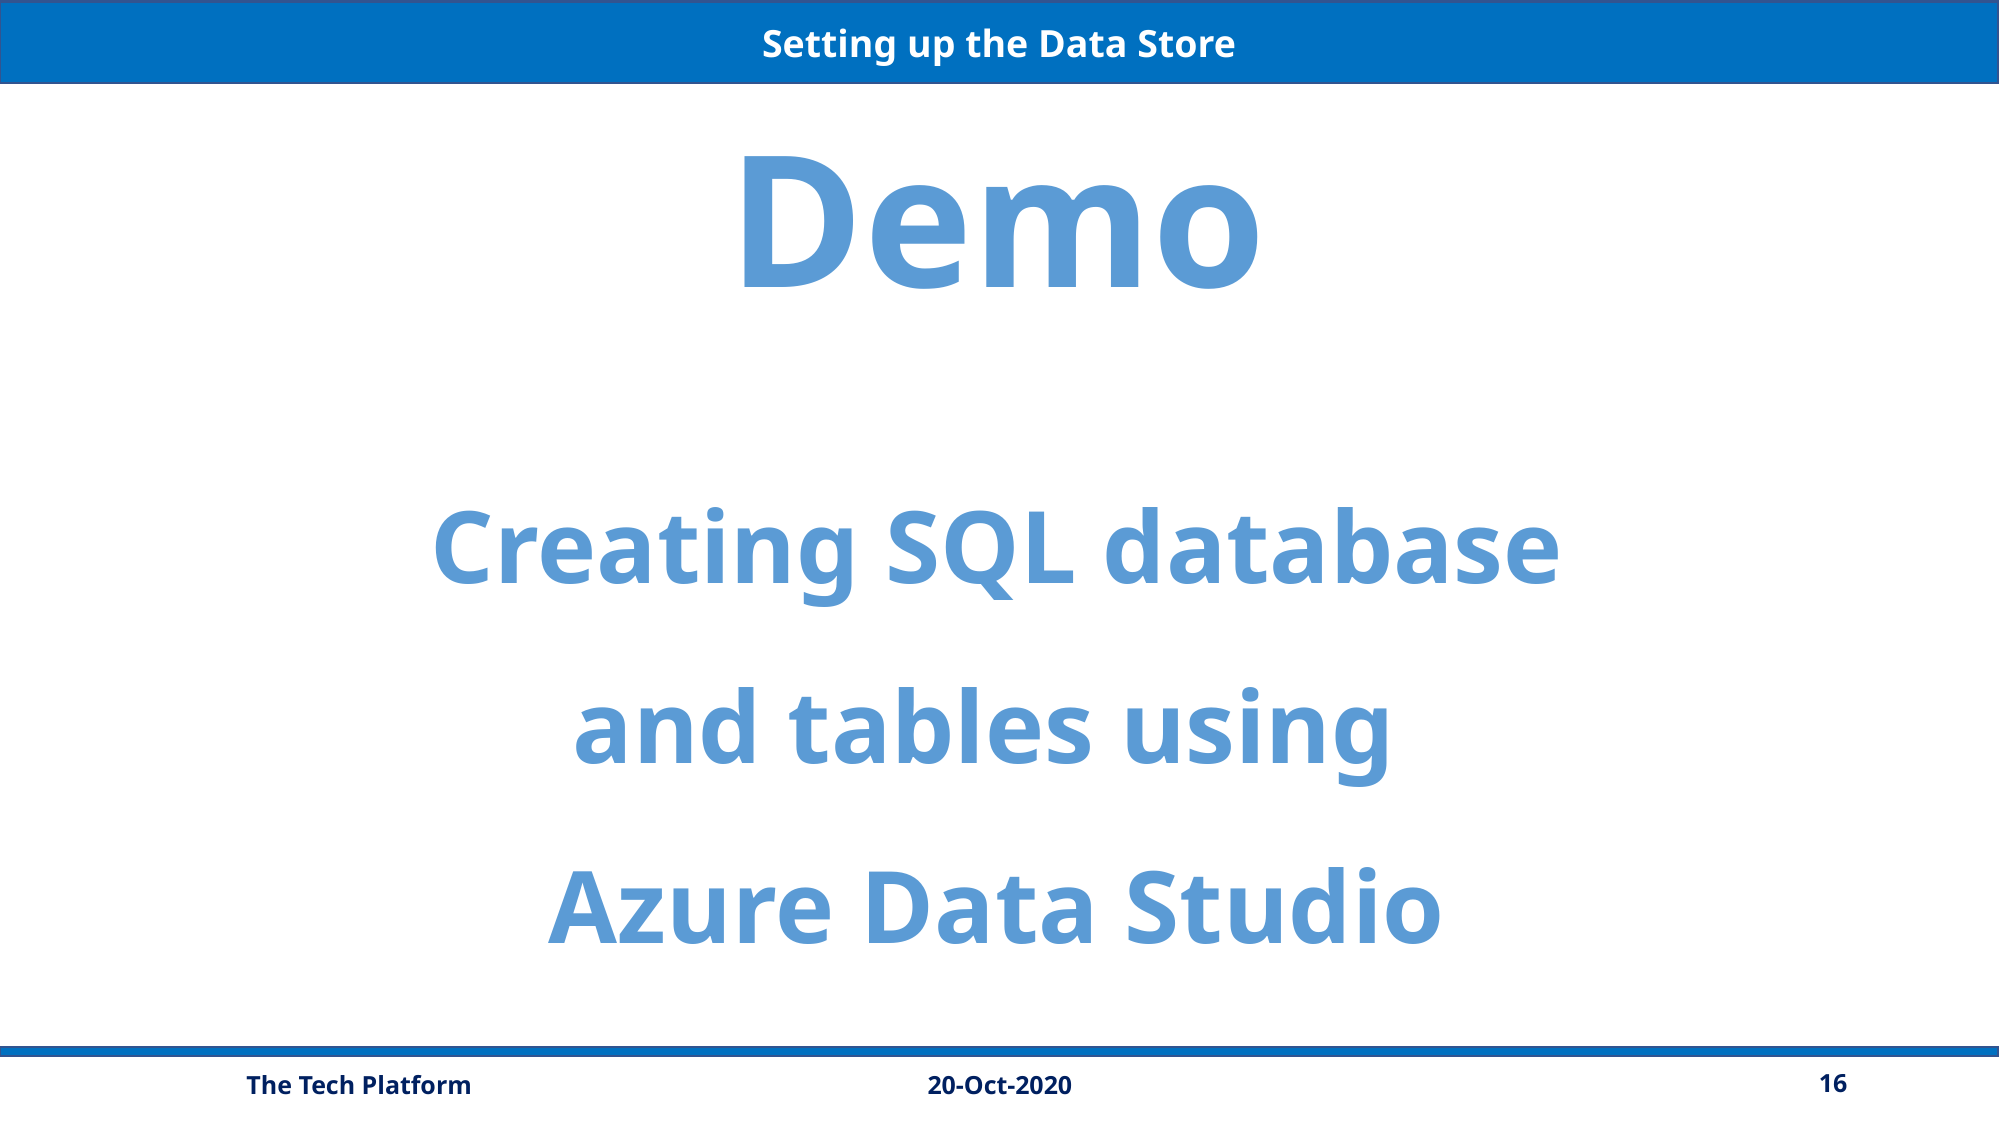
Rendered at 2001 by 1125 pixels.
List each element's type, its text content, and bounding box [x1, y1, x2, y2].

text_box Demo Creating SQL database and tables using Azure Data Studio [415, 96, 1579, 971]
text_box [0, 1046, 1999, 1057]
text_box The Tech Platform [21, 1054, 697, 1115]
footer 20-Oct-2020 [697, 1054, 1338, 1115]
text_box Setting up the Data Store [0, 0, 1999, 84]
slide_number 16 [1412, 1054, 1863, 1115]
